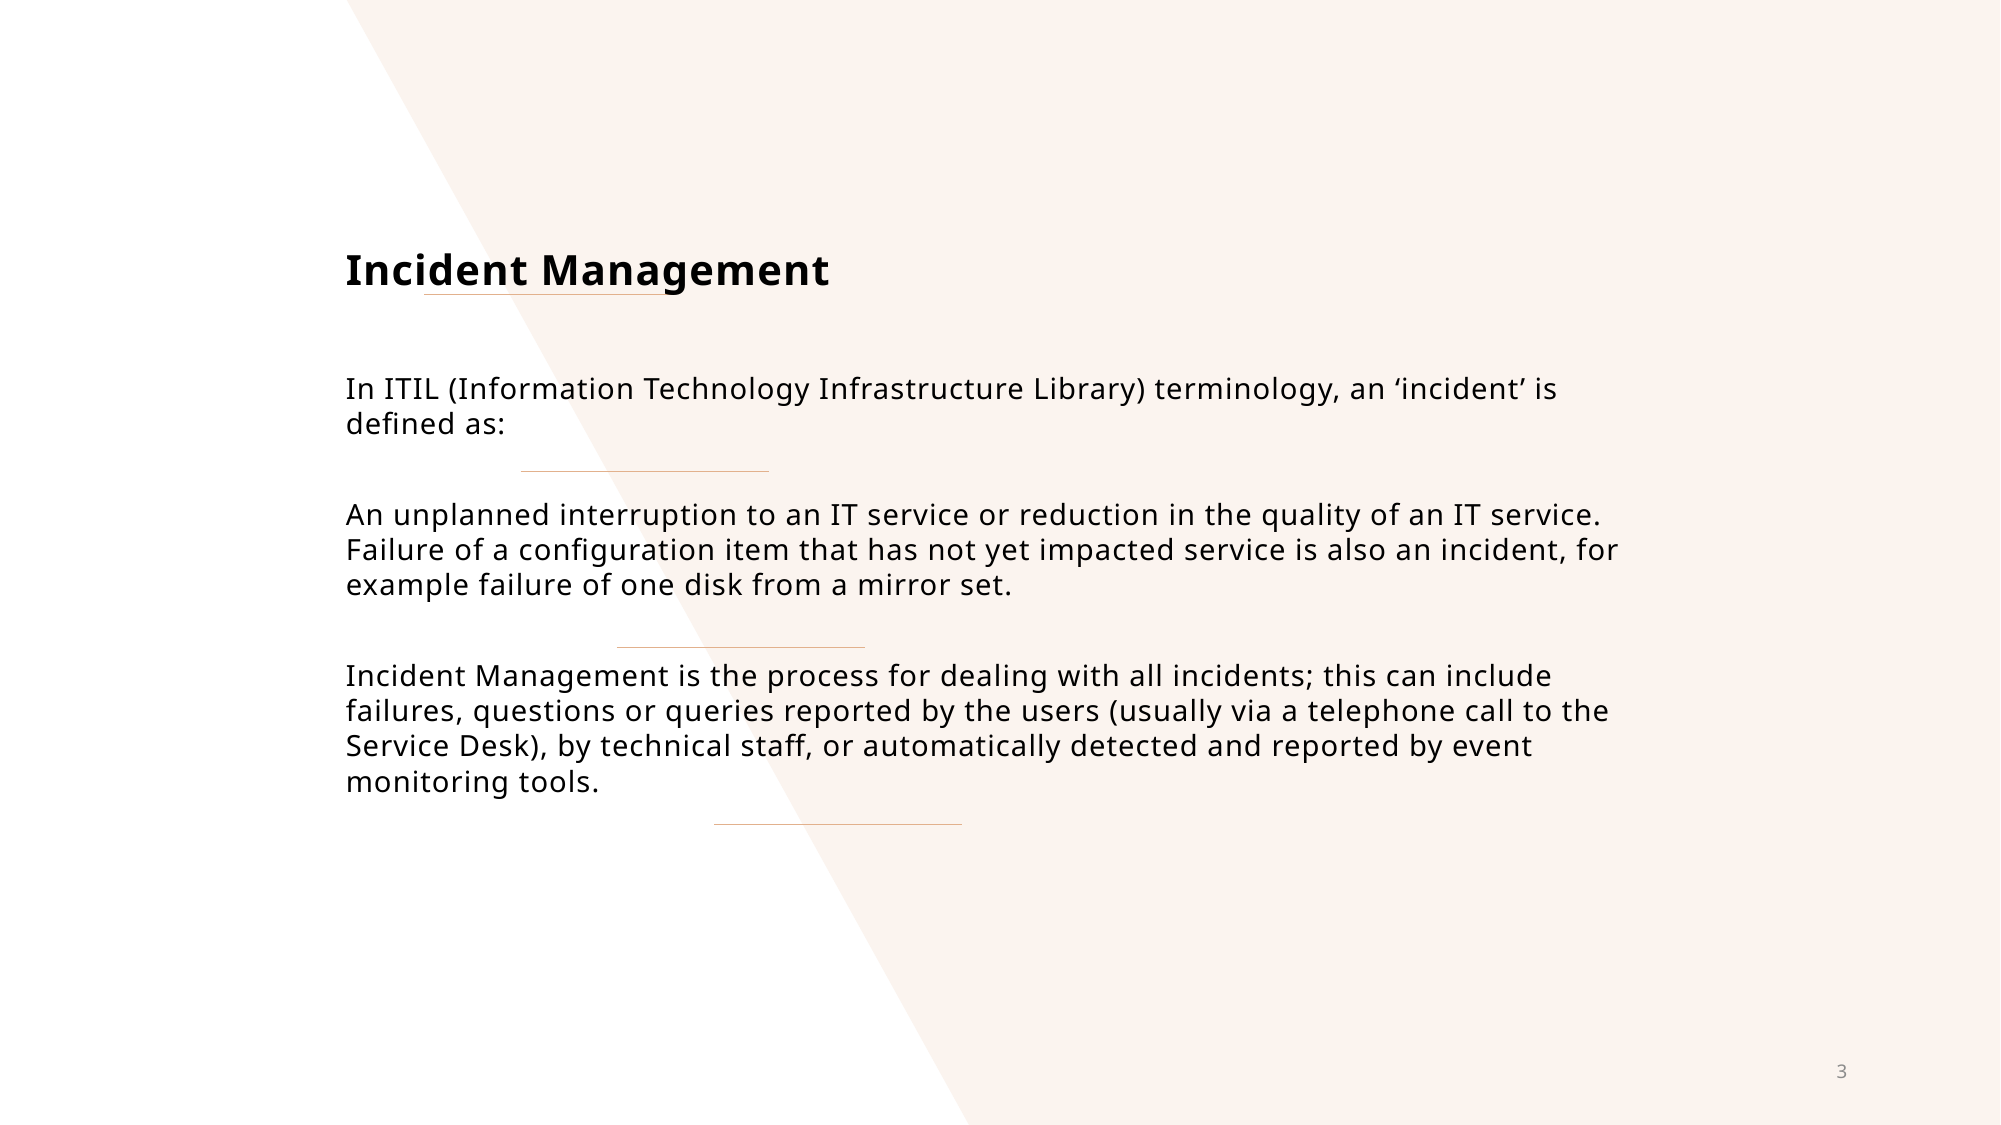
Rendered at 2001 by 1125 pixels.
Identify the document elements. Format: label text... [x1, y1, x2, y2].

slide_number 3 [1773, 1042, 1863, 1103]
list Incident Management In ITIL (Information Technology Infrastructure Library) terminology, an ‘incident’ is defined as: An unplanned interruption to an IT service or reduction in the quality of an IT service. Failure of a configuration item that has not yet impacted service is also an incident, for example failure of one disk from a mirror set. Incident Management is the process for dealing with all incidents; this can include failures, questions or queries reported by the users (usually via a telephone call to the Service Desk), by technical staff, or automatically detected and reported by event monitoring tools. [330, 235, 1670, 860]
